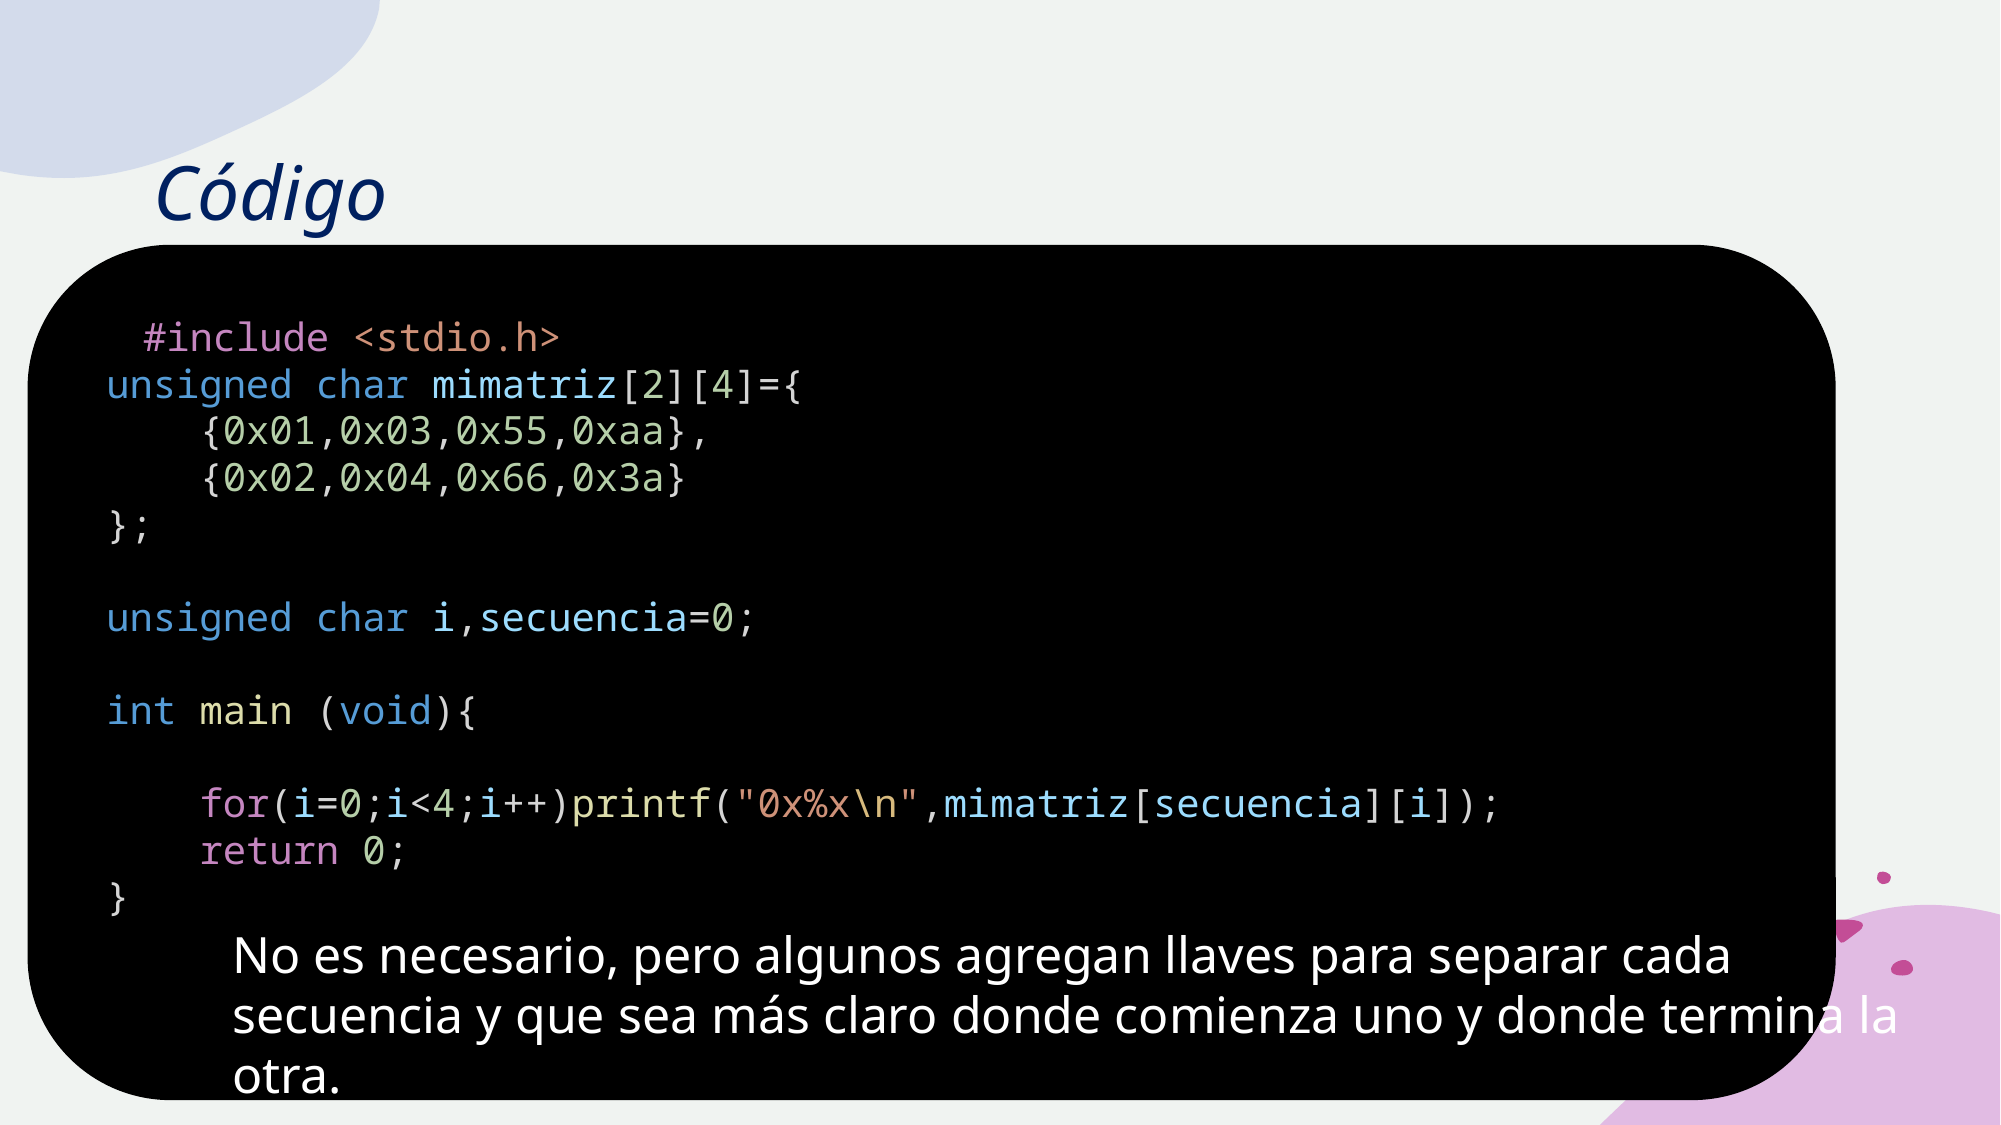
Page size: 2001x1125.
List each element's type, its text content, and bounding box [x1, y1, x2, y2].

text_box No es necesario, pero algunos agregan llaves para separar cada secuencia y que sea más claro donde comienza uno y donde termina la otra. [212, 913, 1961, 1114]
title Código [133, 25, 1917, 246]
text_box #include <stdio.h> unsigned char mimatriz[2][4]={ {0x01,0x03,0x55,0xaa}, {0x02,0x04,0x66,0x3a} }; unsigned char i,secuencia=0; int main (void){ for(i=0;i<4;i++)printf("0x%x\n",mimatriz[secuencia][i]); return 0; } [86, 302, 1835, 966]
text_box [27, 246, 1808, 1101]
